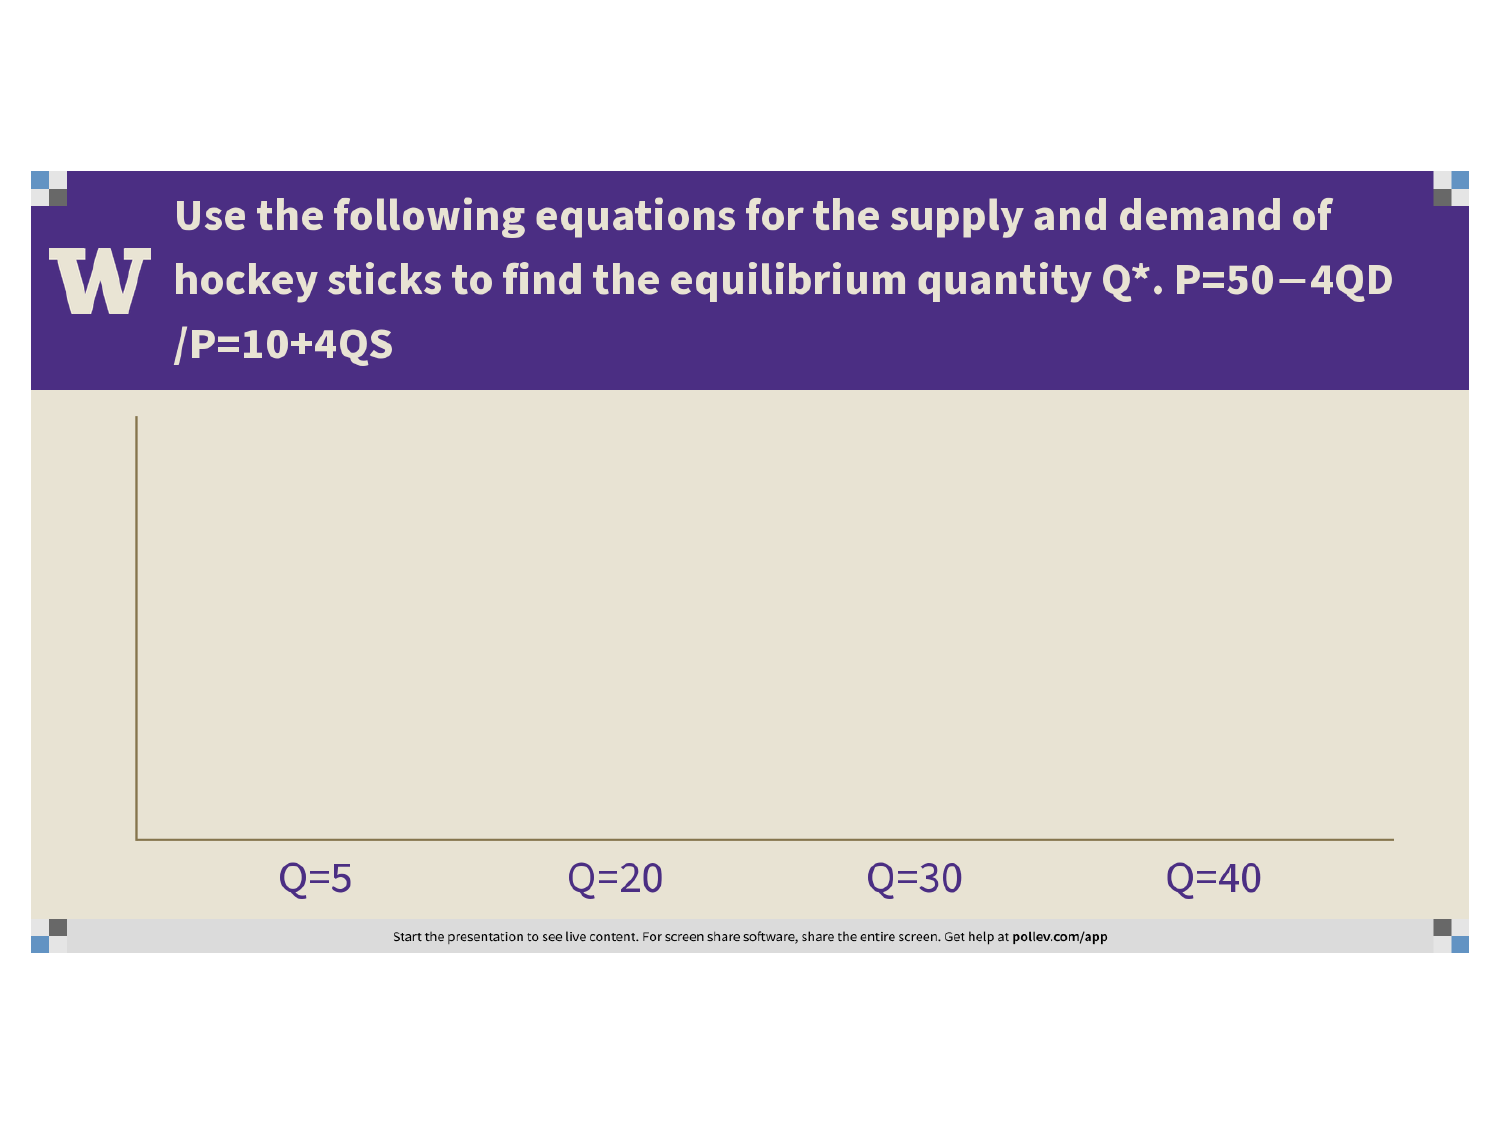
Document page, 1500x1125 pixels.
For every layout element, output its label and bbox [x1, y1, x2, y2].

picture [30, 171, 1469, 954]
